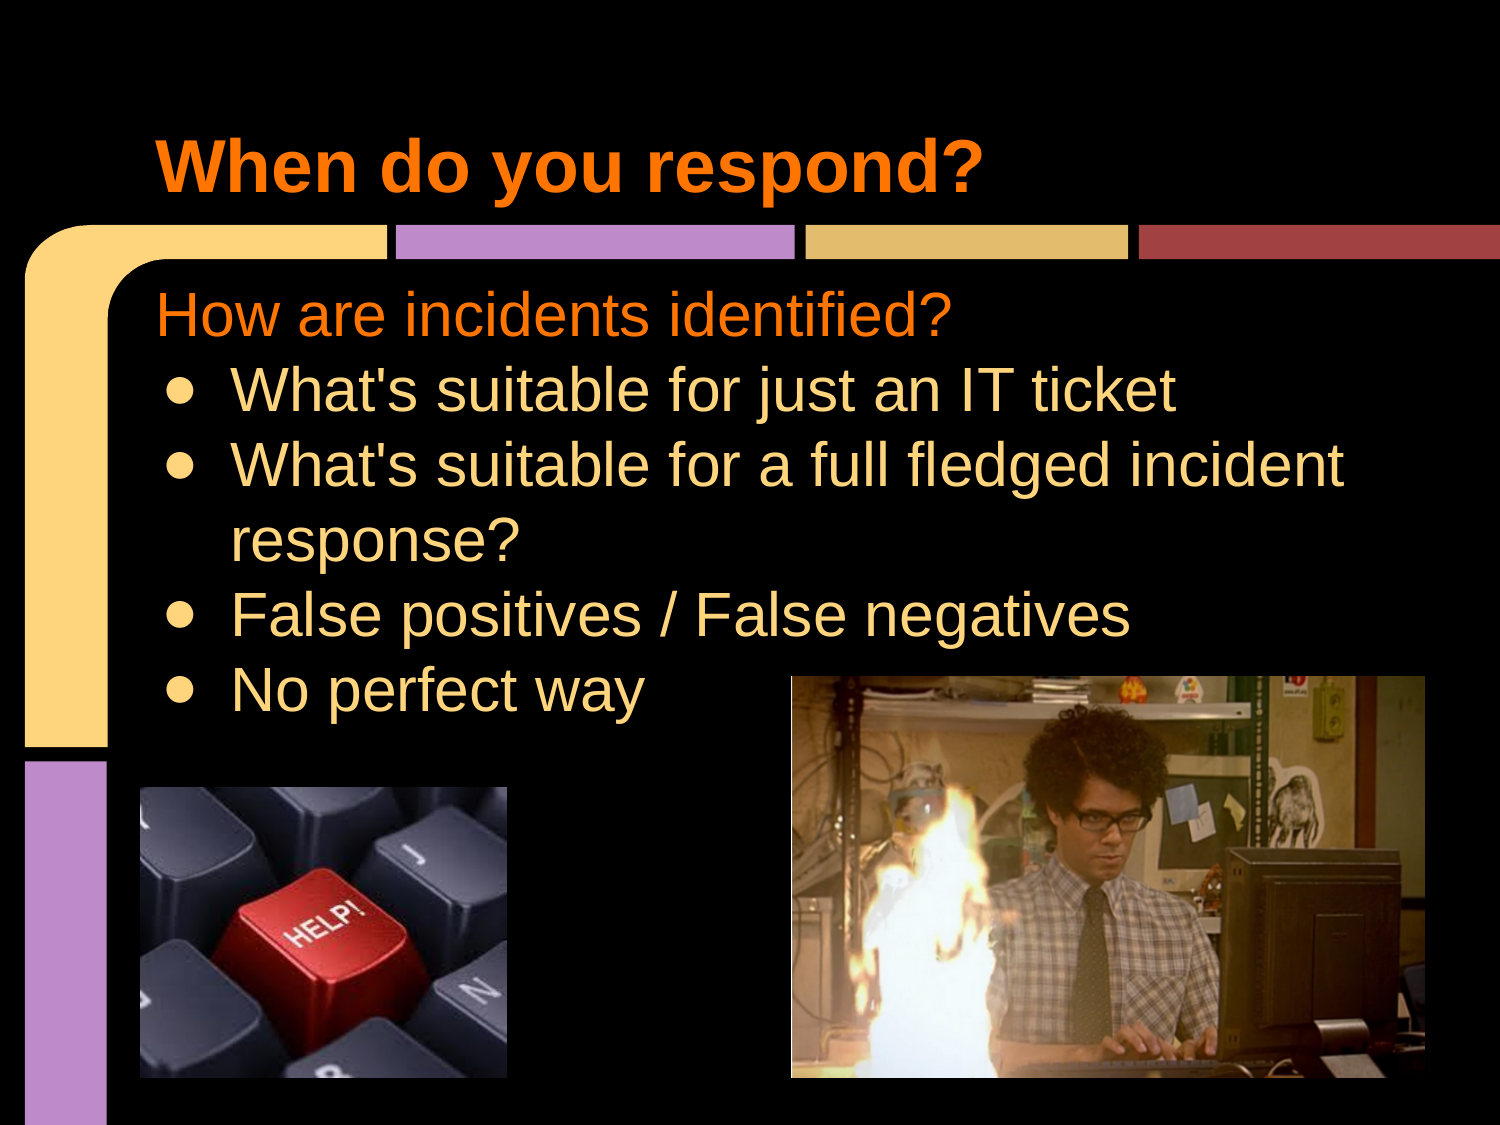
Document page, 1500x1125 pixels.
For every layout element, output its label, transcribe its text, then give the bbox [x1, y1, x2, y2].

picture [139, 787, 508, 1078]
picture [791, 676, 1426, 1078]
list How are incidents identified? What's suitable for just an IT ticket What's suitable for a full fledged incident response? False positives / False negatives No perfect way [140, 259, 1425, 1078]
title When do you respond? [140, 35, 1425, 223]
